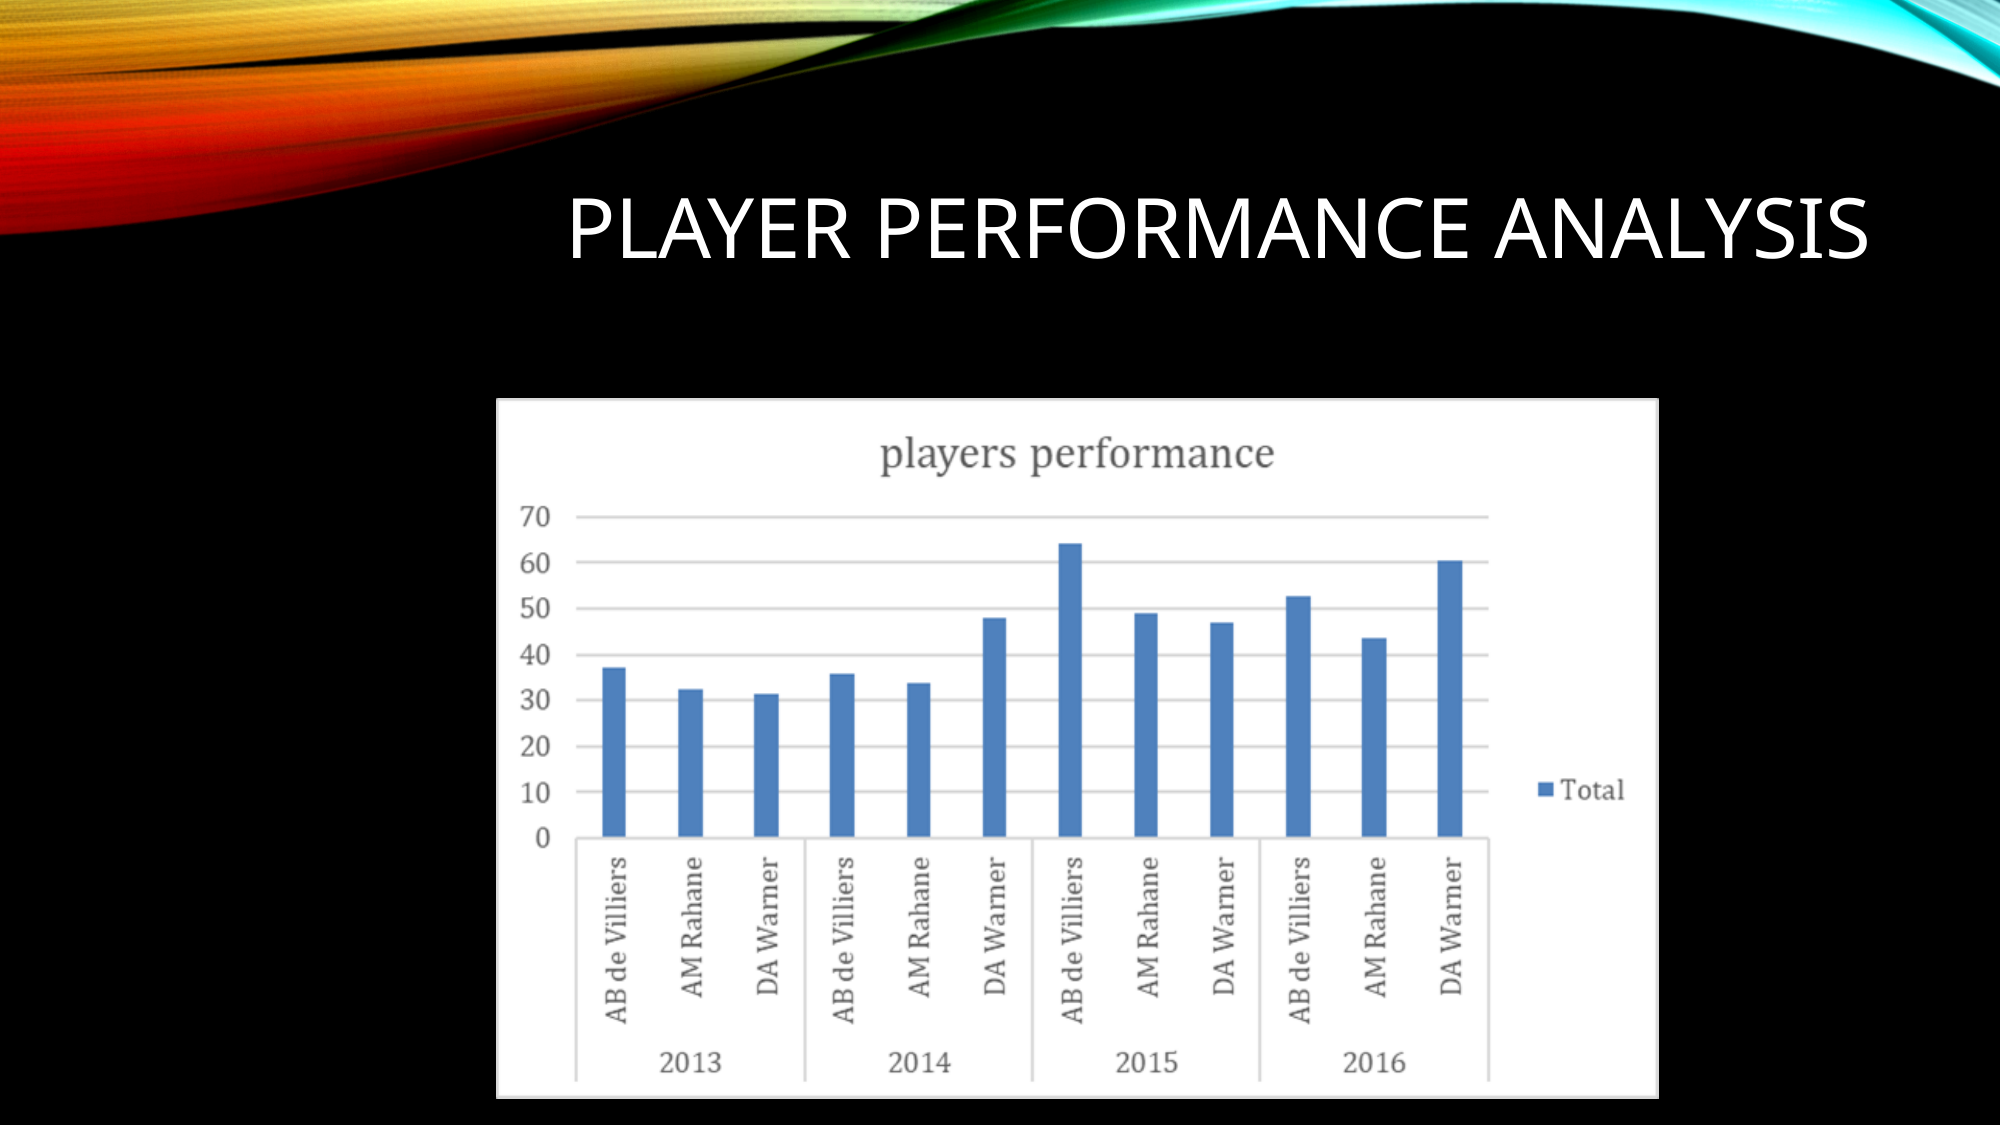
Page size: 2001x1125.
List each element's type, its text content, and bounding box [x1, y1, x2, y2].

picture [0, 0, 2000, 237]
title Player Performance Analysis [474, 125, 1888, 338]
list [496, 398, 1659, 1099]
